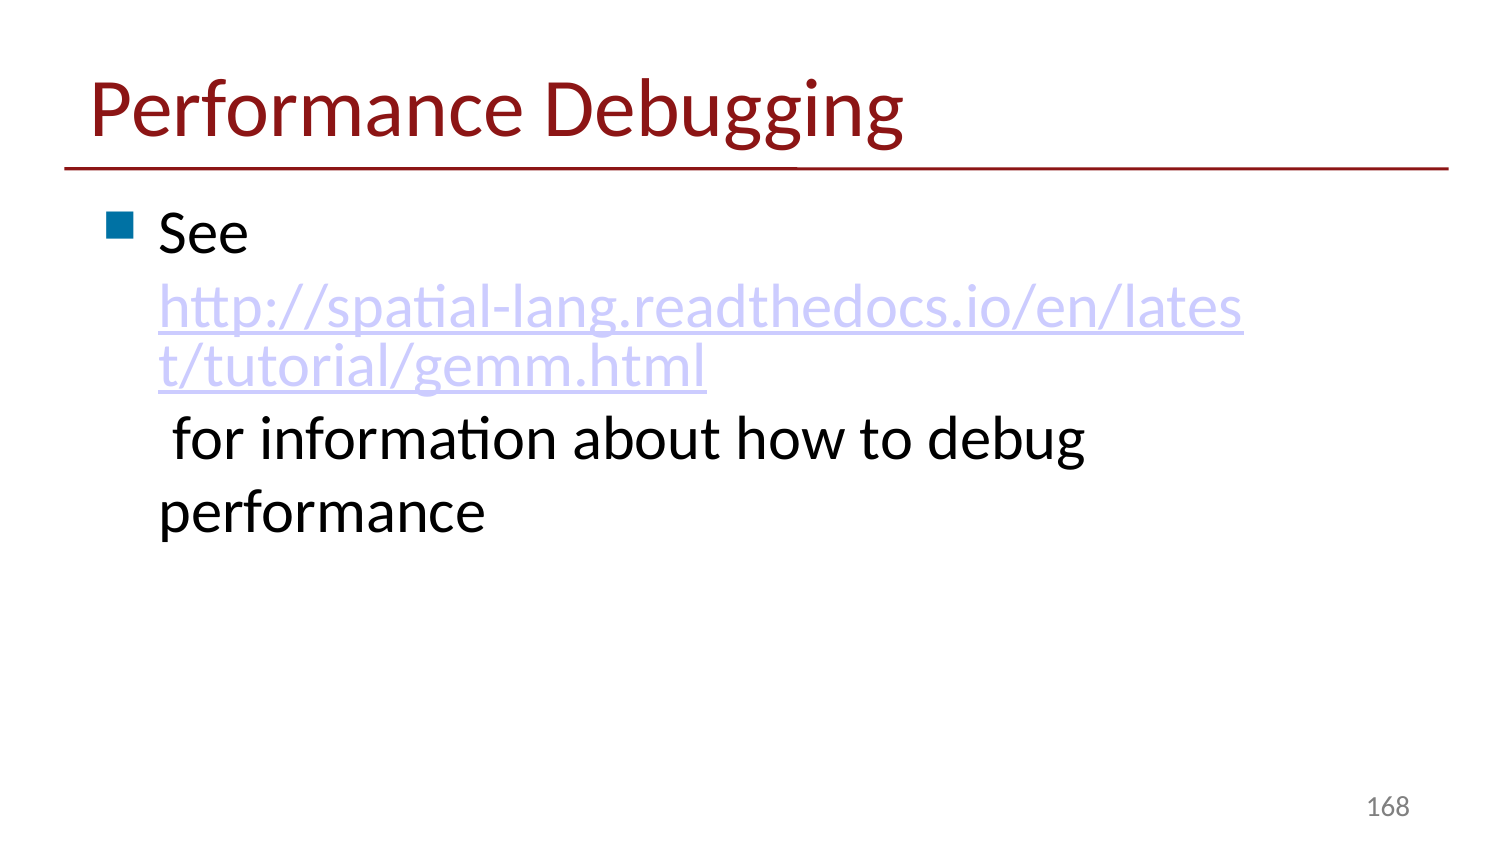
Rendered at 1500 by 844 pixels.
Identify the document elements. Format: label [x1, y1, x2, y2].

list [87, 187, 1272, 826]
slide_number [1074, 782, 1425, 827]
title [75, 28, 1423, 160]
